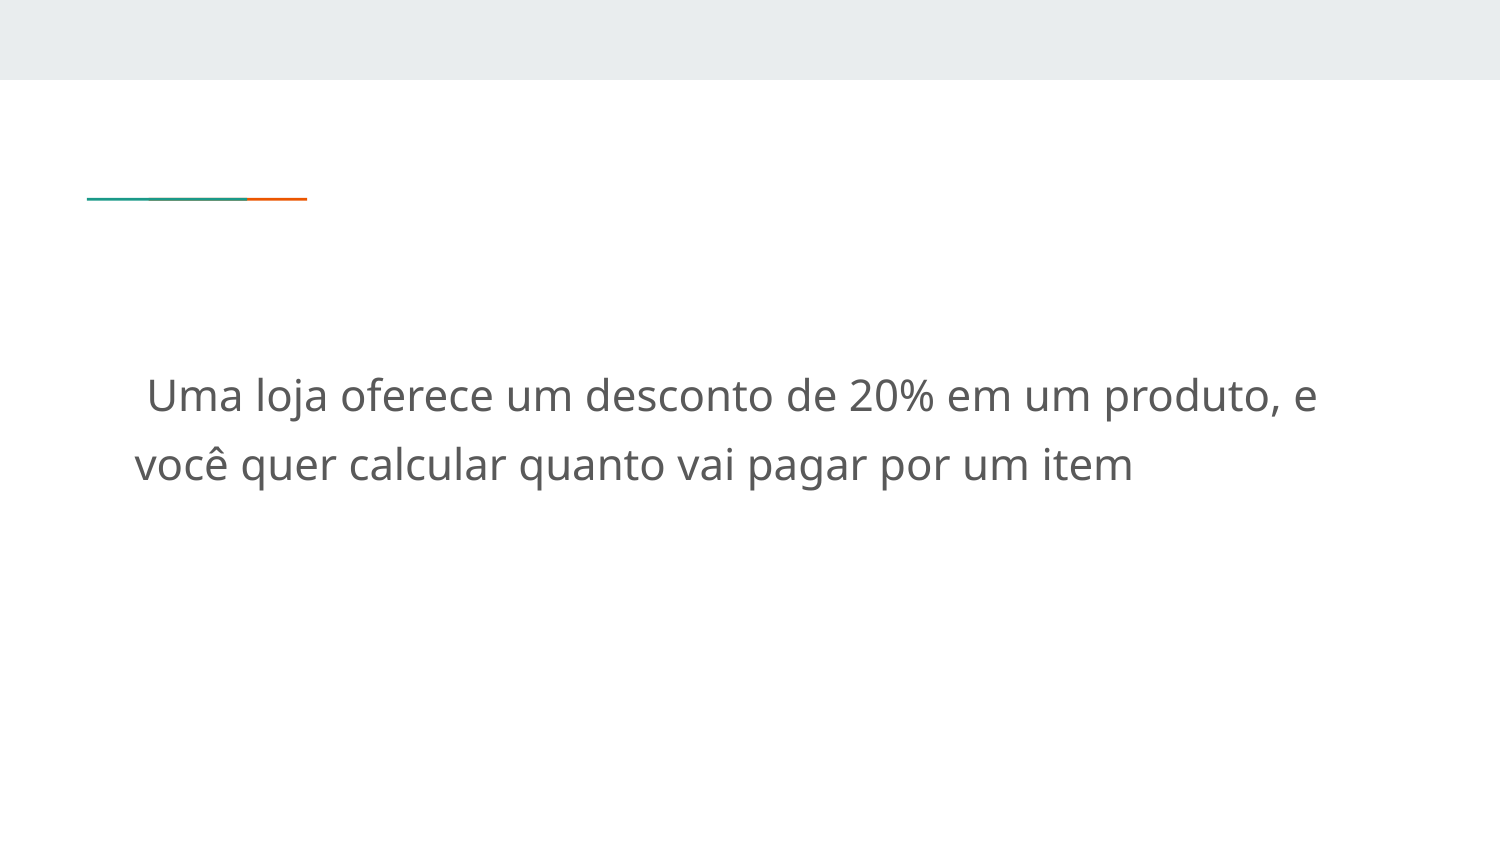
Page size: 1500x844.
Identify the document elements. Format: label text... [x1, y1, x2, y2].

list Uma loja oferece um desconto de 20% em um produto, e você quer calcular quanto vai pagar por um item [119, 341, 1381, 712]
